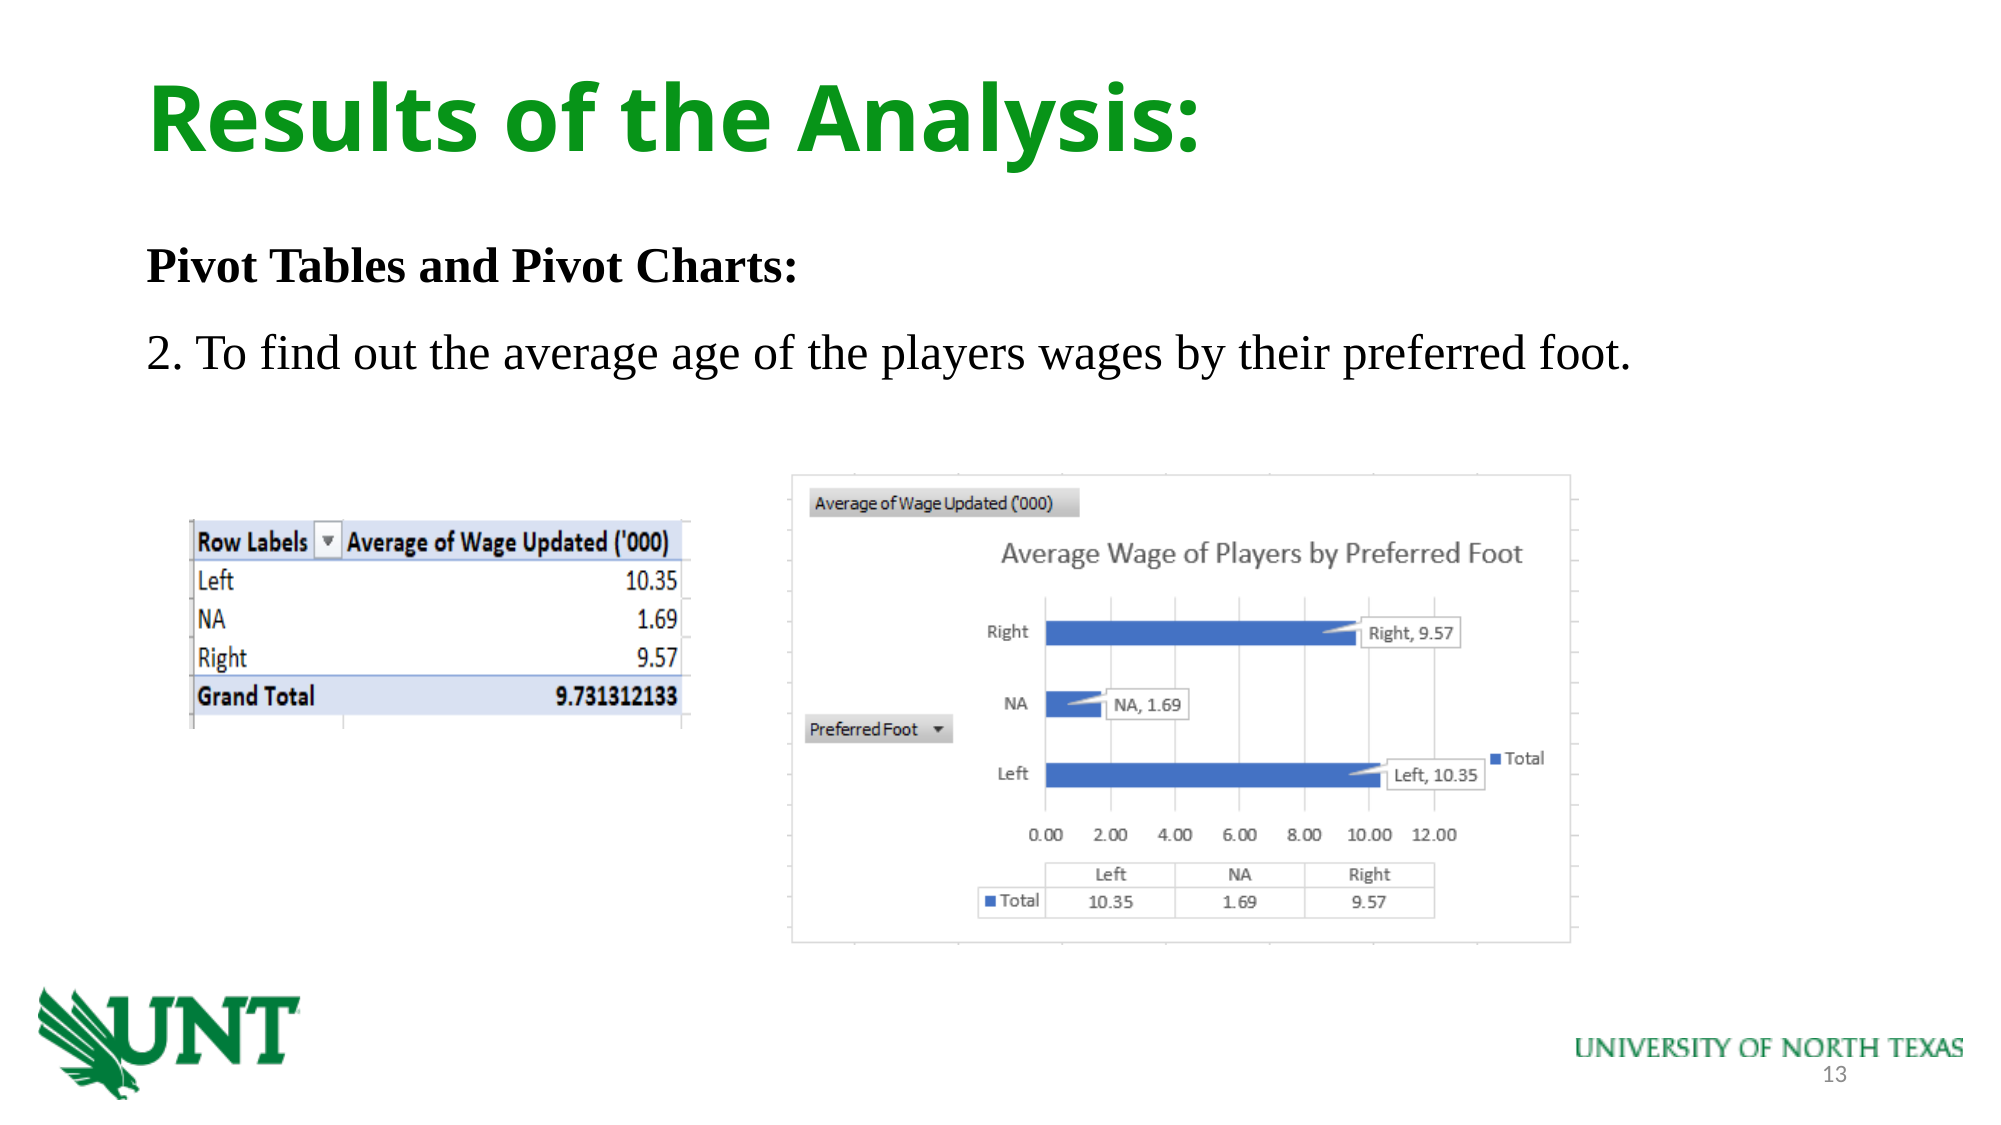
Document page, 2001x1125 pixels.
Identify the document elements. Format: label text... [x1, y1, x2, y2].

picture [786, 473, 1579, 945]
picture [189, 519, 691, 730]
picture [1575, 1038, 1963, 1057]
picture [37, 986, 301, 1100]
slide_number 13 [1412, 1042, 1863, 1103]
title Results of the Analysis: [131, 59, 1884, 184]
list Pivot Tables and Pivot Charts: 2. To find out the average age of the players wages by their preferred foot. [131, 219, 1884, 942]
